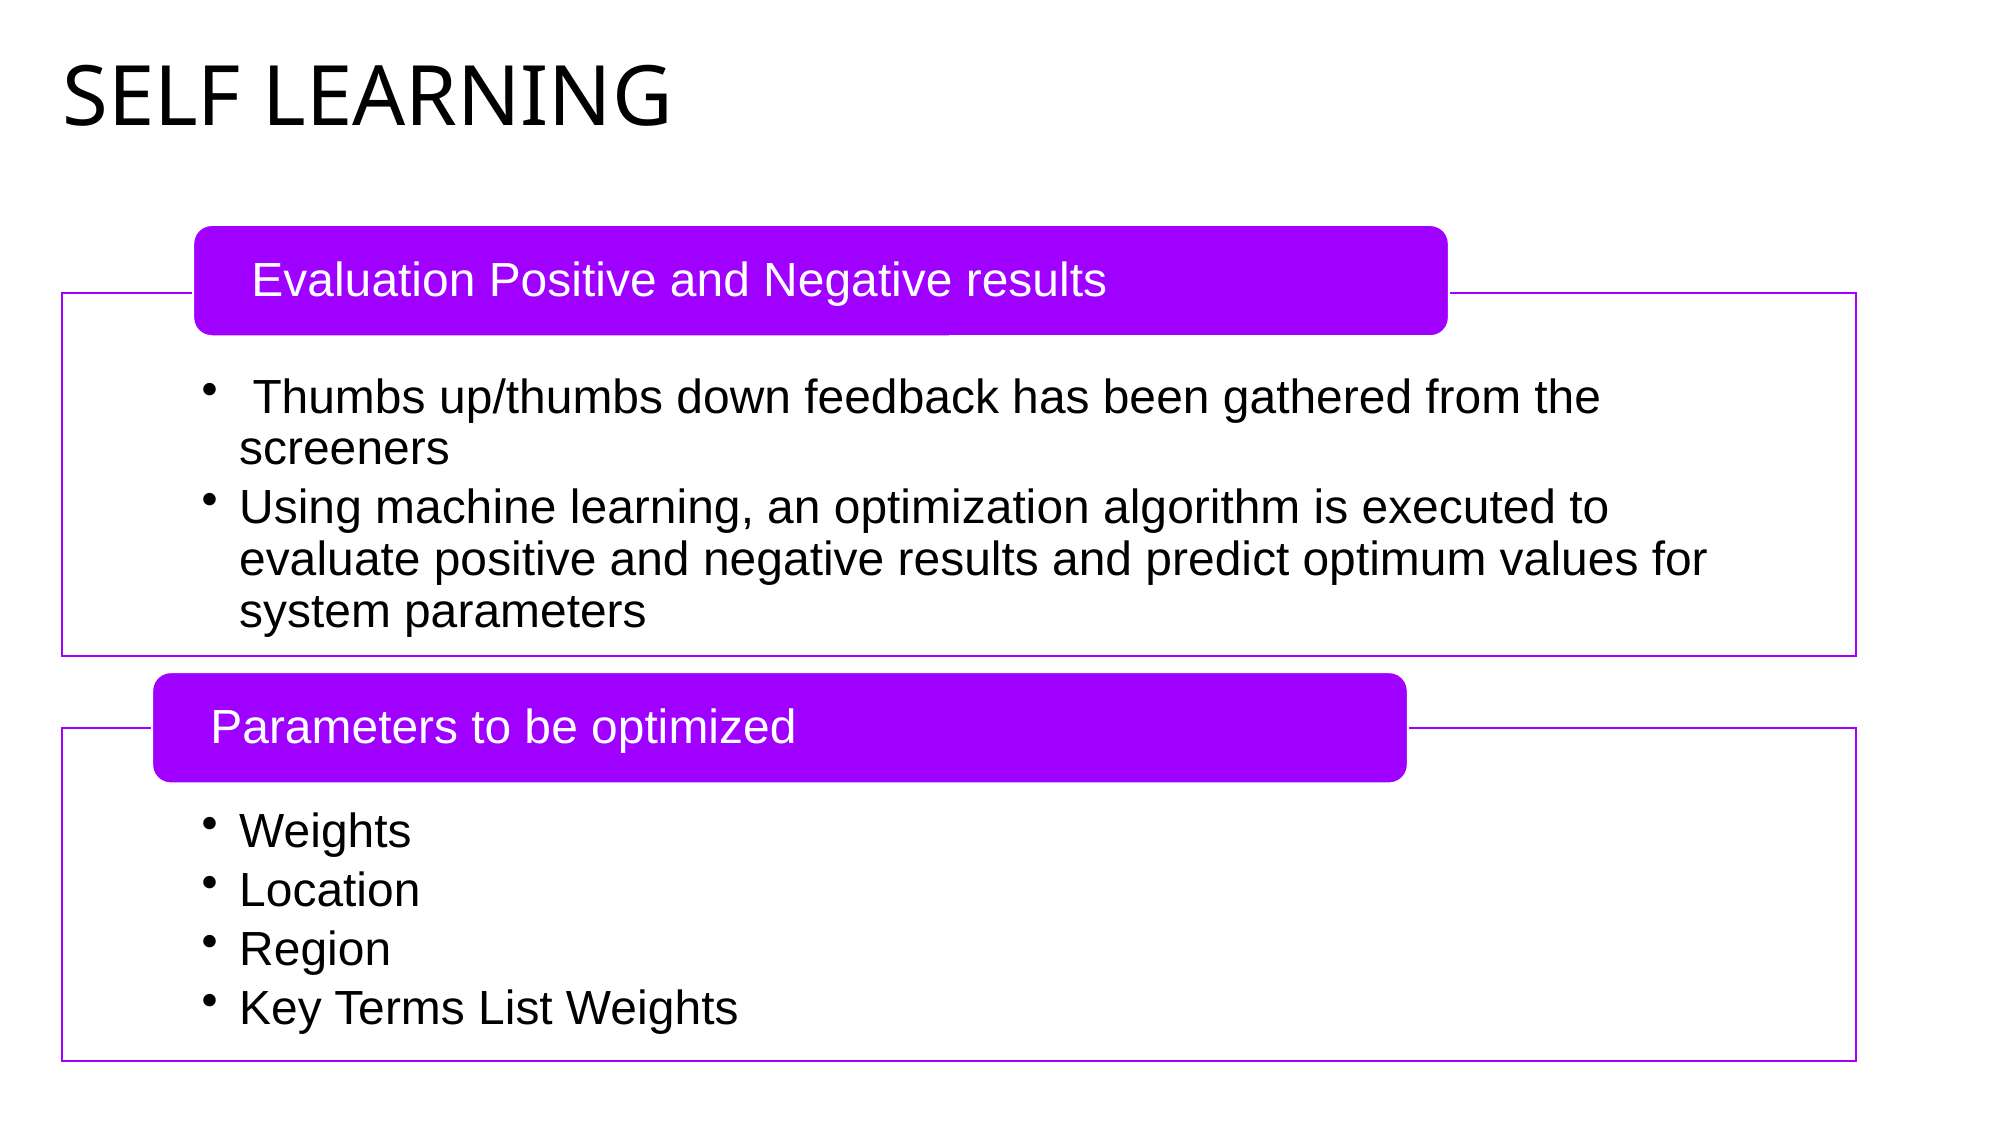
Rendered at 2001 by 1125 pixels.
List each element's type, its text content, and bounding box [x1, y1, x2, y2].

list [62, 224, 1857, 1070]
title Self learning [62, 62, 1938, 225]
